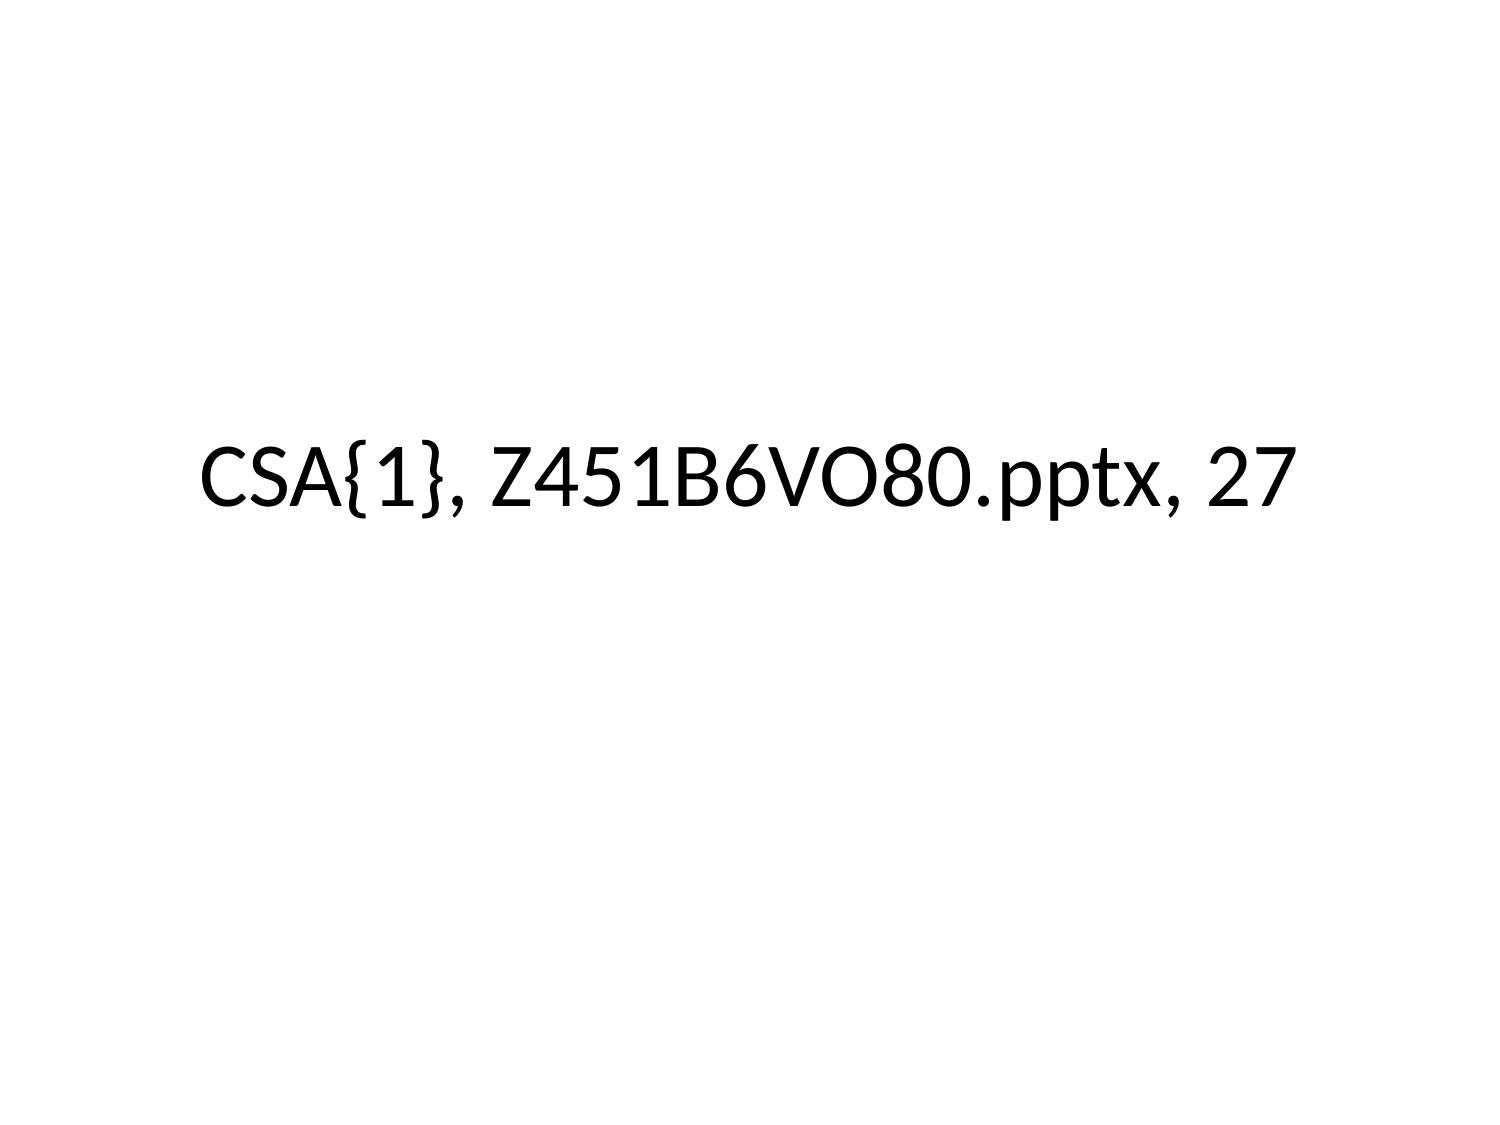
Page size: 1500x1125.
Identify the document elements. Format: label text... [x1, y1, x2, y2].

title CSA{1}, Z451B6VO80.pptx, 27 [112, 349, 1388, 591]
